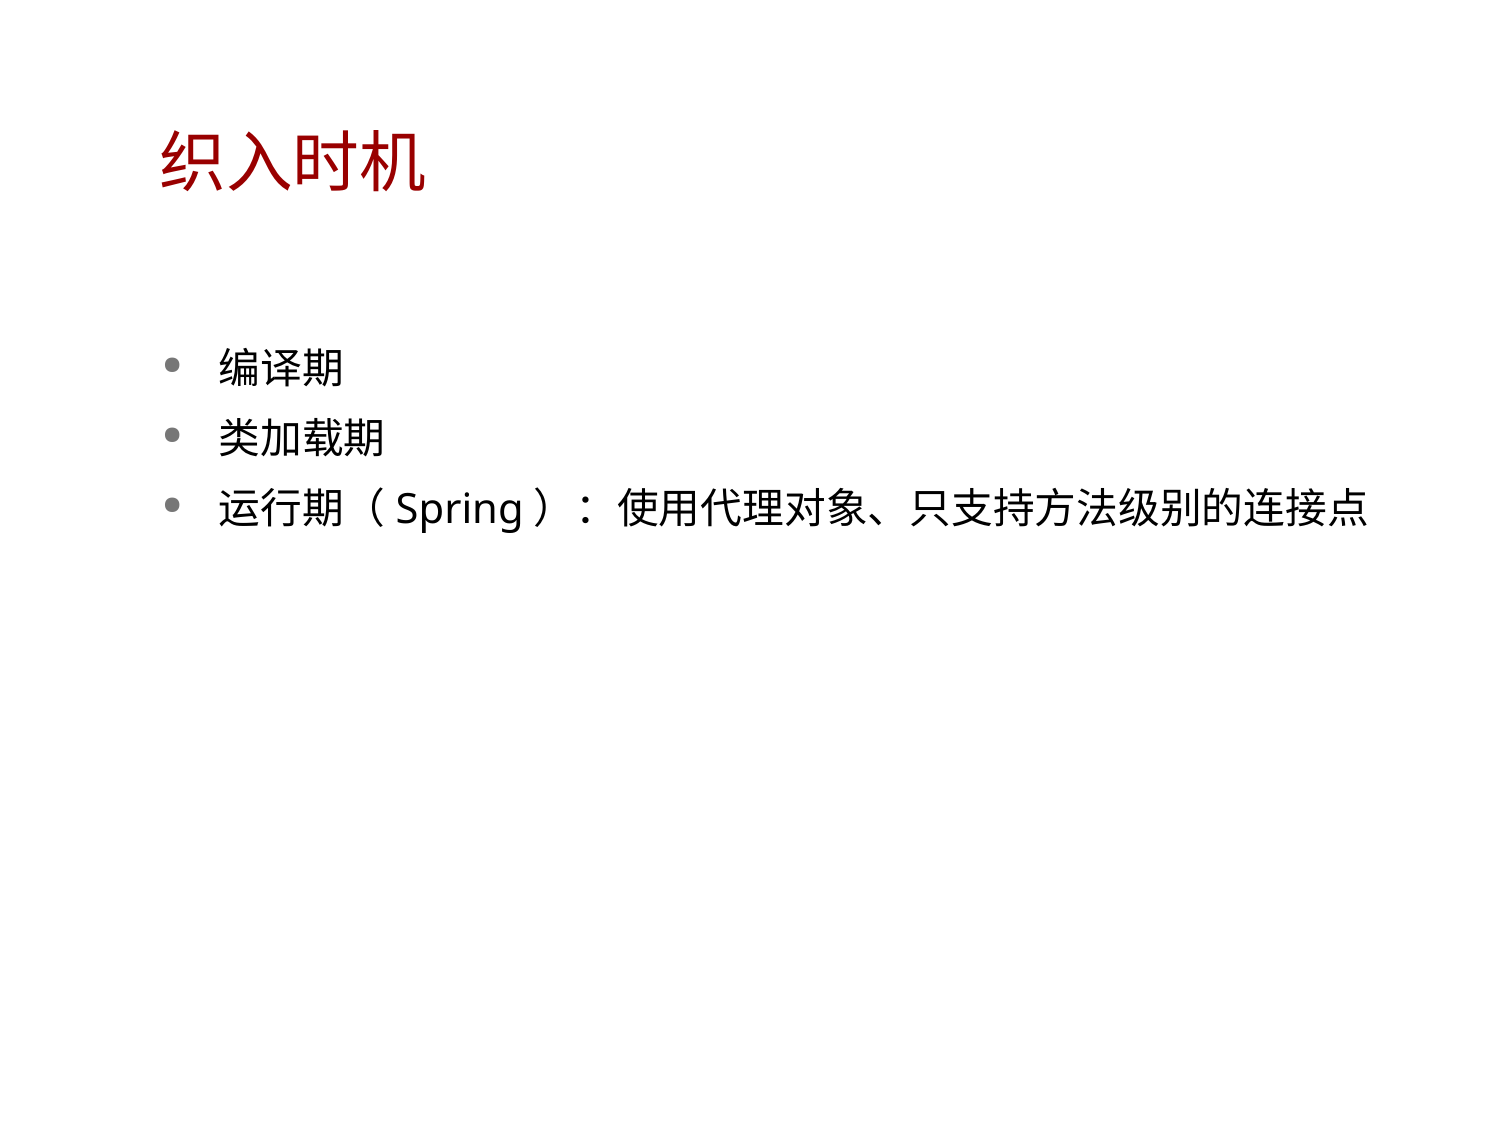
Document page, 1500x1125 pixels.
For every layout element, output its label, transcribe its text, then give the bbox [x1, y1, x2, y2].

title 织入时机 [158, 88, 1377, 233]
text_box 编译期 类加载期 运行期（Spring）：使用代理对象、只支持方法级别的连接点 [147, 314, 1412, 823]
